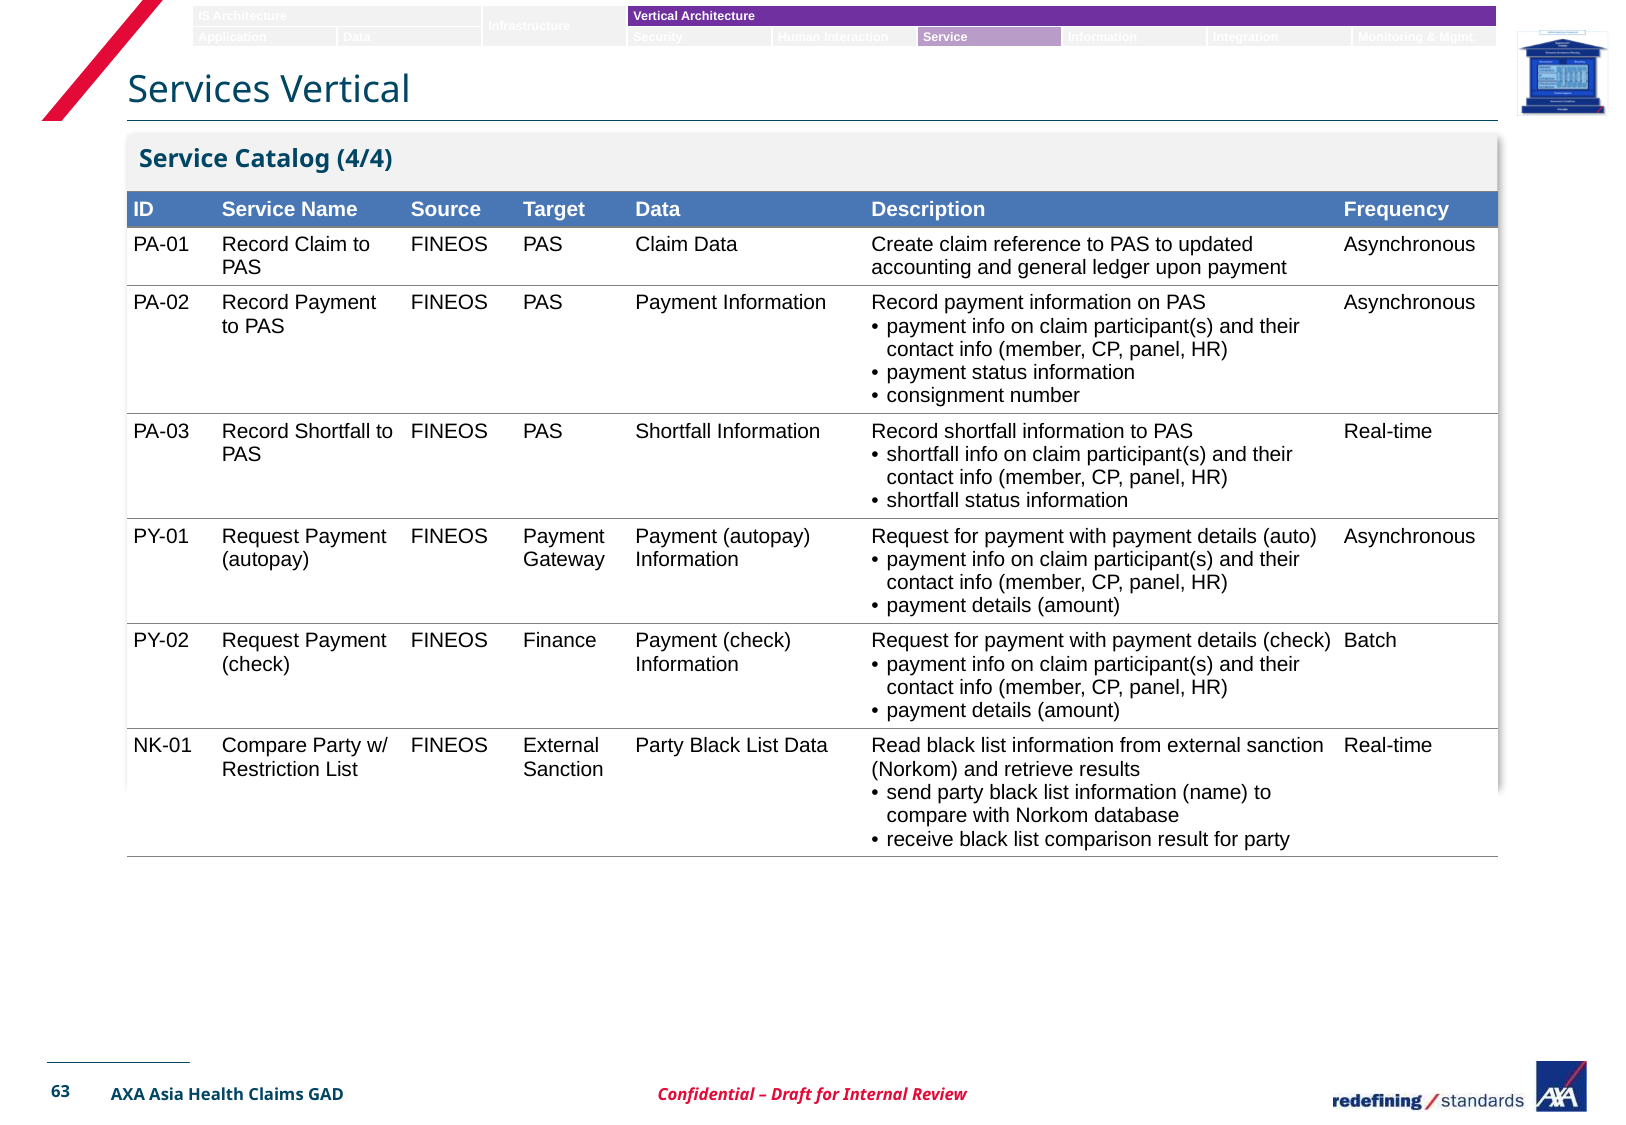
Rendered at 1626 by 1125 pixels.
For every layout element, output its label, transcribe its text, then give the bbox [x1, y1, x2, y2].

picture [1333, 1061, 1587, 1112]
table_cell PAS [517, 228, 629, 285]
table_header Data [629, 192, 866, 226]
list Service Catalog (4/4) [127, 134, 1498, 191]
table_cell Create claim reference to PAS to updated accounting and general ledger upon payment [866, 228, 1338, 285]
table_cell Record Claim to PAS [216, 228, 405, 285]
table_cell PA-02 [127, 286, 216, 413]
slide_number 63 [24, 1068, 97, 1104]
table_cell PAS [517, 286, 629, 413]
picture [1517, 30, 1611, 116]
table_header Source [405, 192, 517, 226]
table_cell Asynchronous [1338, 286, 1498, 413]
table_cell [216, 414, 1498, 518]
table_cell FINEOS [405, 228, 517, 285]
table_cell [127, 729, 1498, 856]
table_cell Asynchronous [1338, 228, 1498, 285]
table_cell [127, 519, 1498, 623]
table_cell FINEOS [405, 286, 517, 413]
table_header Target [517, 192, 629, 226]
table_header ID [127, 192, 216, 226]
table_cell Record Payment to PAS [216, 286, 405, 413]
table_header Description [866, 192, 1338, 226]
table_cell PA-01 [127, 228, 216, 285]
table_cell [127, 624, 1498, 728]
table_cell Record payment information on PAS payment info on claim participant(s) and their contact info (member, CP, panel, HR) payment status information consignment number [866, 286, 1338, 413]
table_header Frequency [1338, 192, 1498, 226]
table_cell Payment Information [629, 286, 866, 413]
table_cell PA-03 [127, 414, 216, 518]
table_header Service Name [216, 192, 405, 226]
title Services Vertical [127, 54, 1498, 110]
table_cell Claim Data [629, 228, 866, 285]
